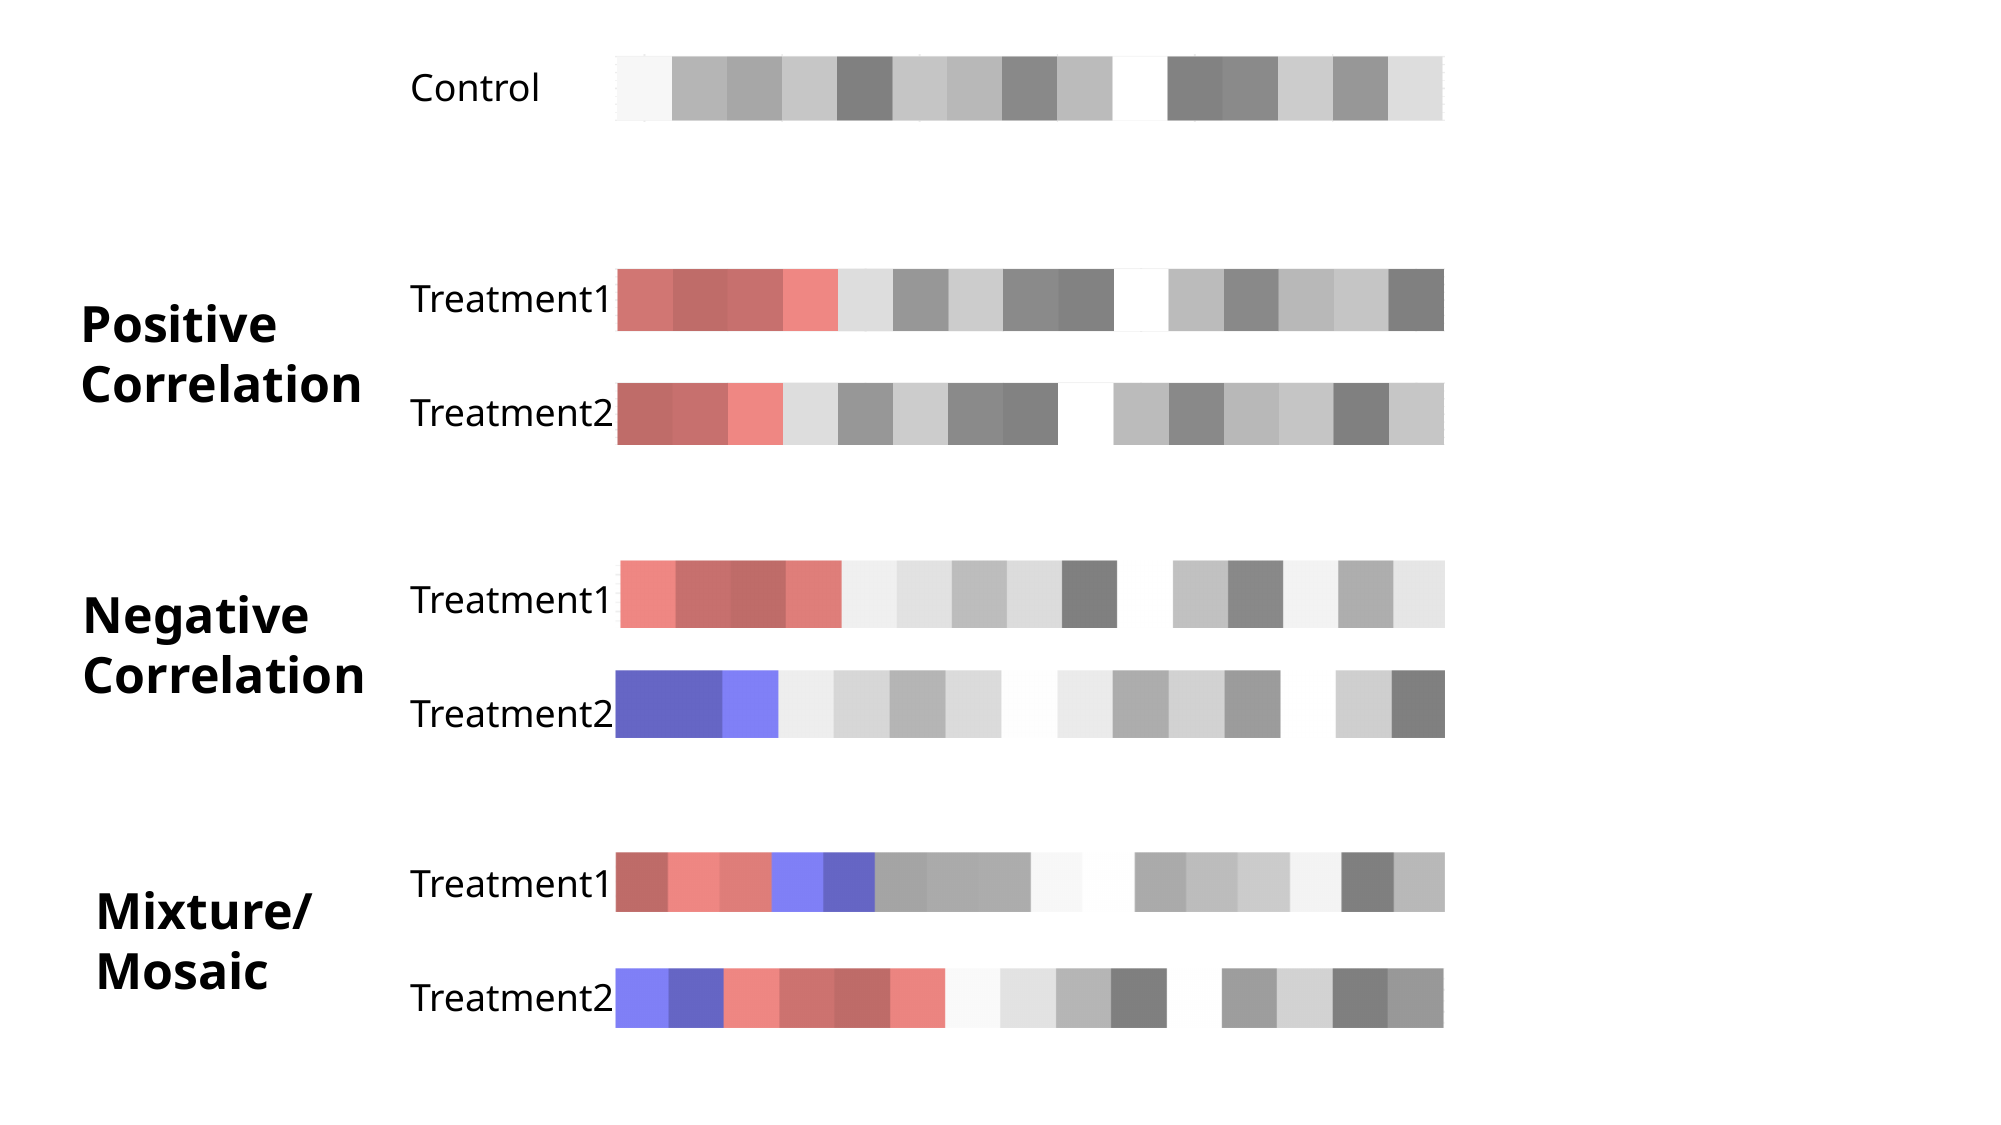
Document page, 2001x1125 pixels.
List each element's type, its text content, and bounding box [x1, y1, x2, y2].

text_box Treatment1 [395, 568, 725, 629]
text_box Treatment1 [395, 267, 615, 328]
text_box Mixture/ Mosaic [80, 871, 411, 1007]
text_box Treatment2 [395, 381, 615, 442]
picture [615, 53, 1446, 122]
text_box Treatment1 [395, 852, 725, 913]
text_box Positive Correlation [65, 285, 396, 420]
picture [615, 178, 1446, 1125]
text_box Treatment2 [395, 682, 725, 743]
text_box Treatment2 [395, 966, 725, 1027]
text_box Negative Correlation [68, 576, 398, 712]
text_box Control [395, 56, 615, 117]
